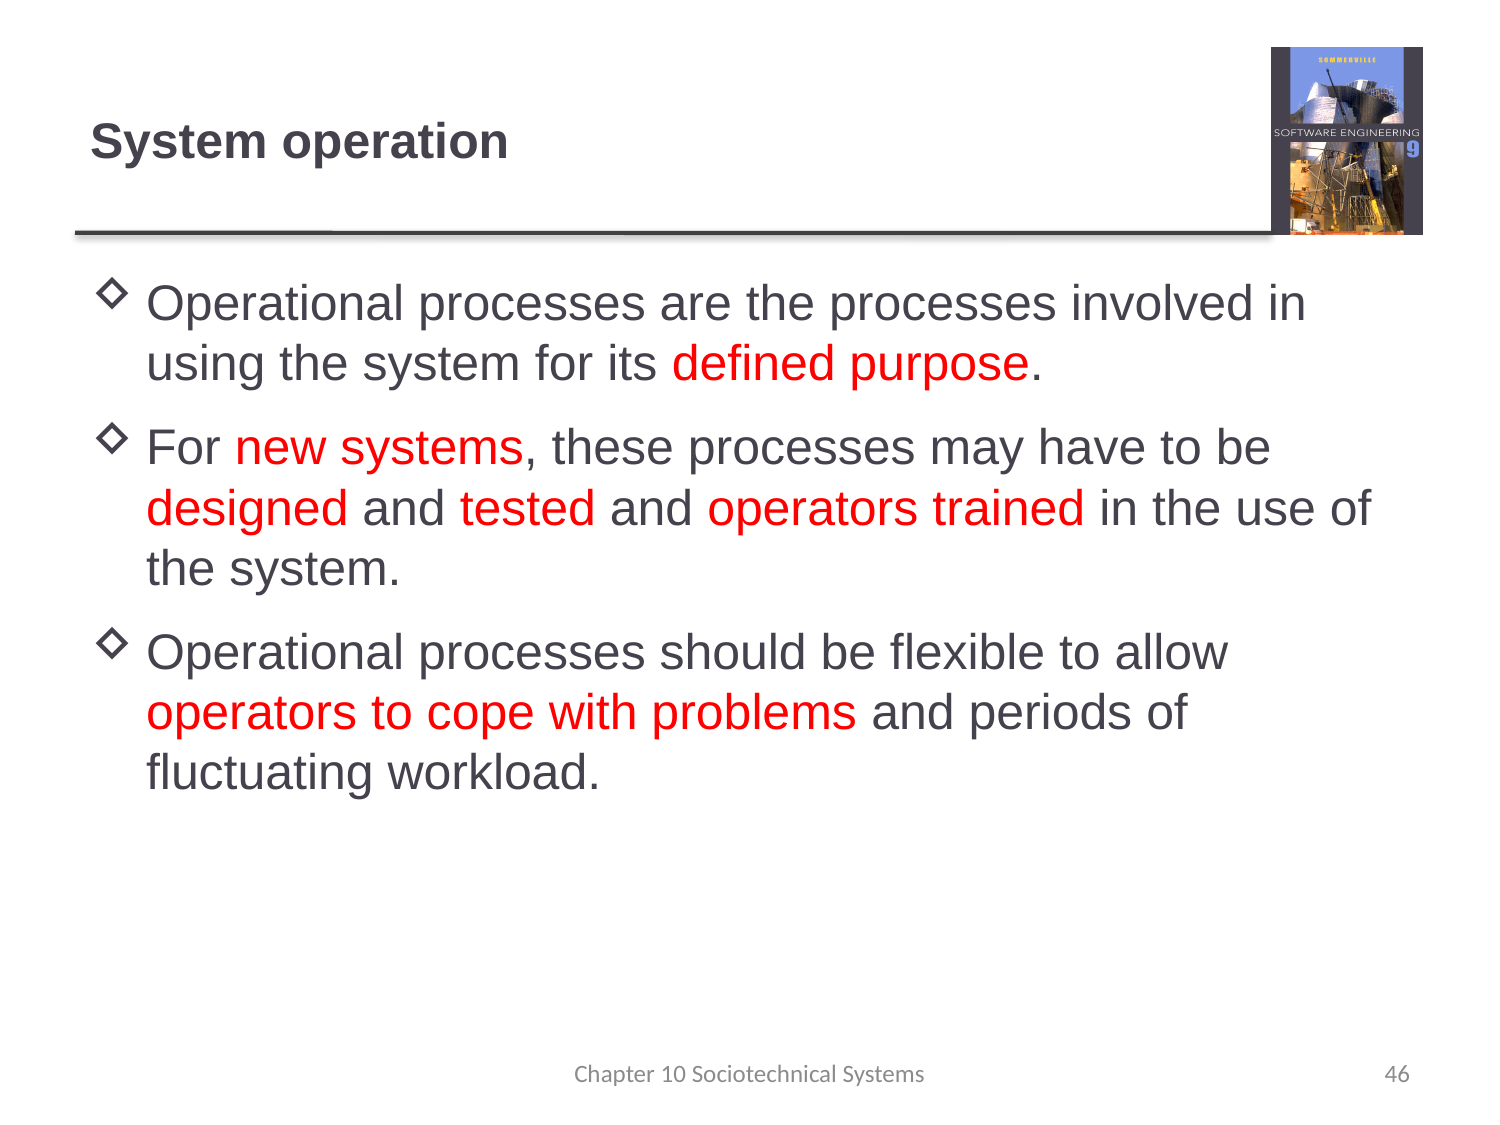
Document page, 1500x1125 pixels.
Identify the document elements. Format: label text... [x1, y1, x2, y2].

title System operation [74, 44, 1272, 233]
slide_number 46 [1074, 1042, 1425, 1103]
footer Chapter 10 Sociotechnical Systems [512, 1042, 988, 1103]
picture [1272, 47, 1423, 235]
list Operational processes are the processes involved in using the system for its defined purpose. For new systems, these processes may have to be designed and tested and operators trained in the use of the system. Operational processes should be flexible to allow operators to cope with problems and periods of fluctuating workload. [75, 262, 1425, 1005]
